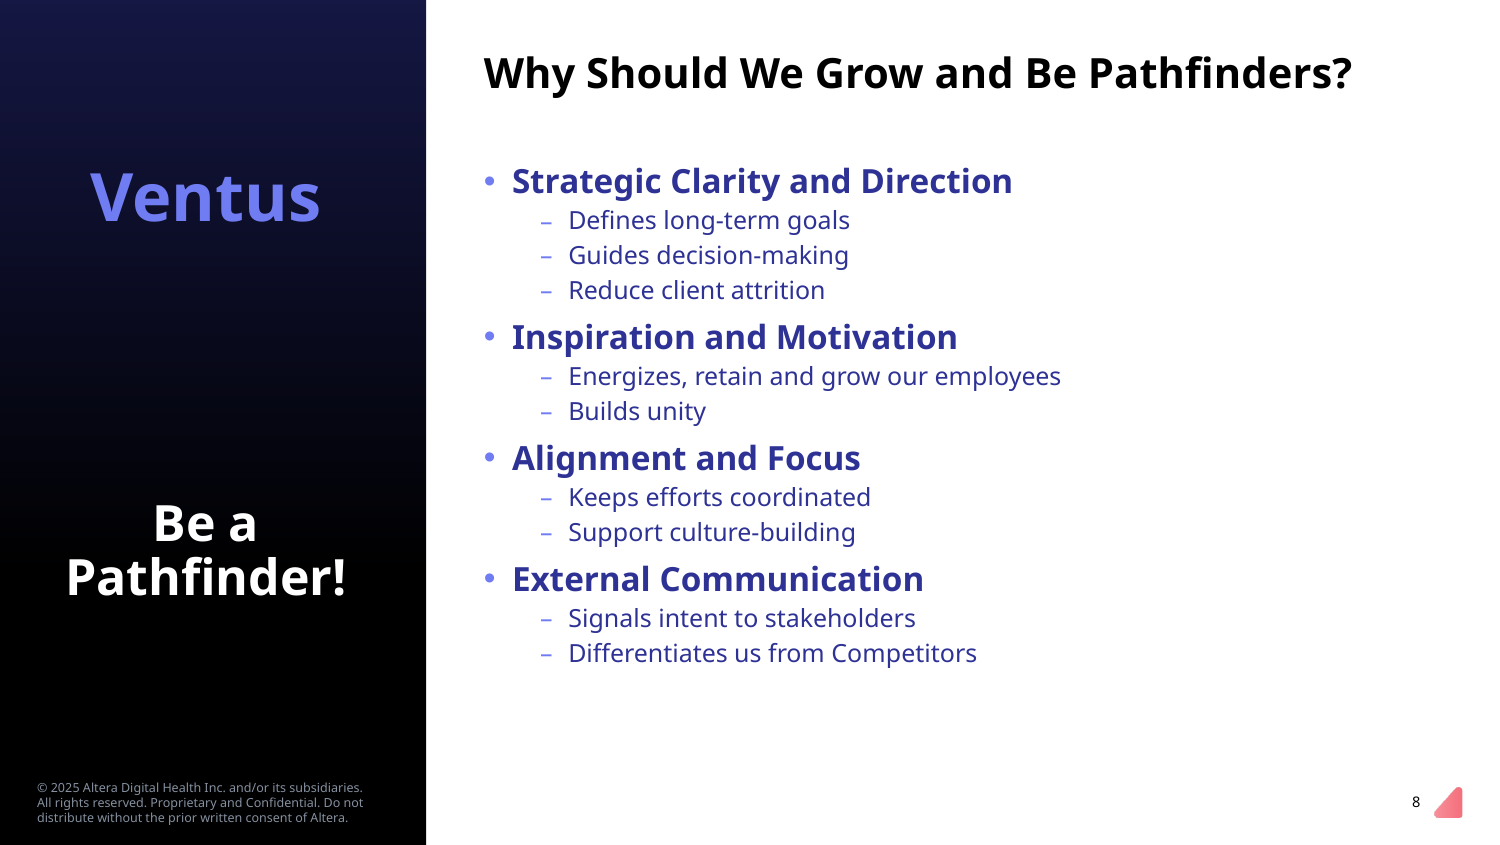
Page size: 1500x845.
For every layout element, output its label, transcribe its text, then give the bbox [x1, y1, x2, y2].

title Ventus [37, 44, 375, 244]
list Be a Pathfinder! [37, 345, 375, 740]
picture [1434, 787, 1463, 818]
list Why Should We Grow and Be Pathfinders? Strategic Clarity and Direction Defines long-term goals Guides decision-making Reduce client attrition Inspiration and Motivation Energizes, retain and grow our employees Builds unity Alignment and Focus Keeps efforts coordinated Support culture-building External Communication Signals intent to stakeholders Differentiates us from Competitors [468, 44, 1463, 754]
